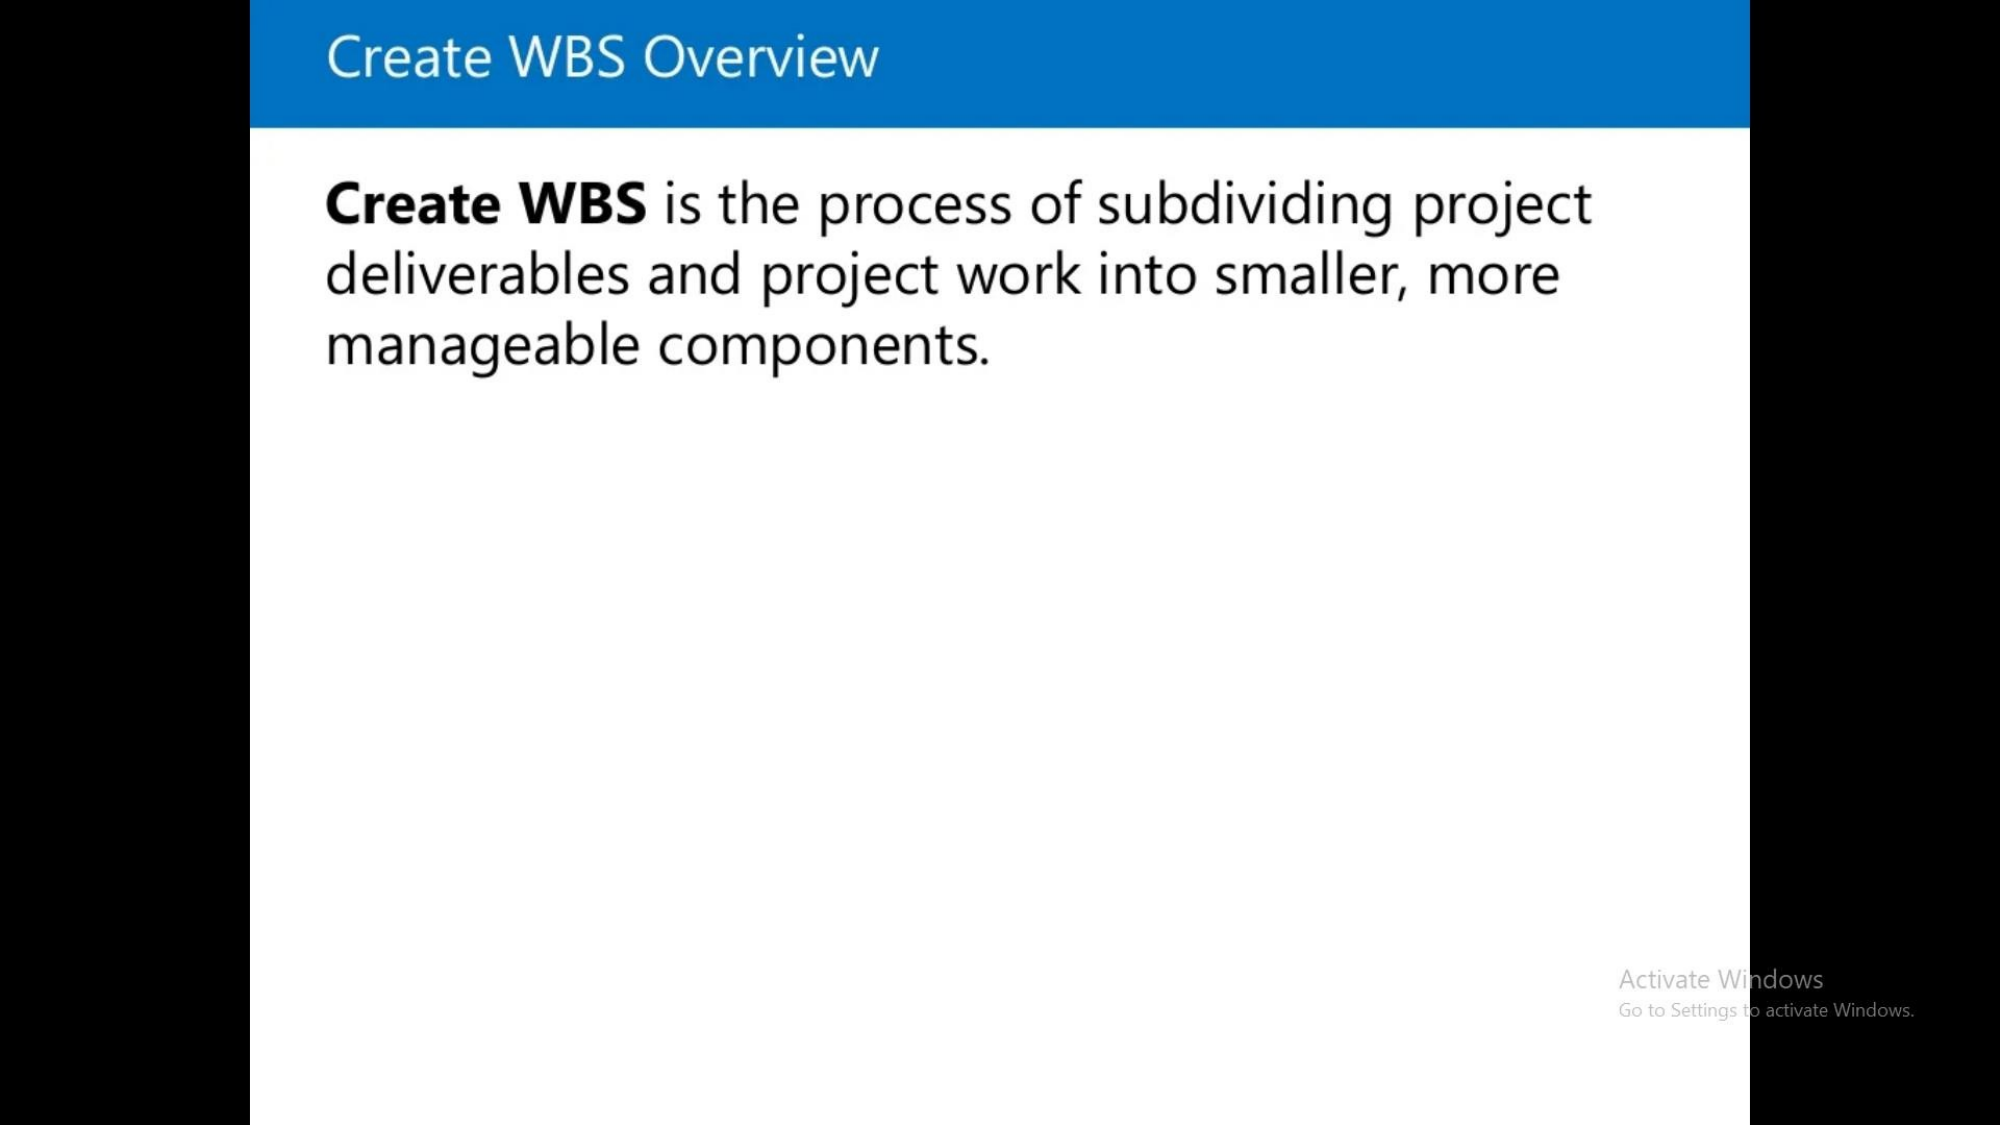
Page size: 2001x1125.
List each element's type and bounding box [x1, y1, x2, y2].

text_box [0, 0, 2000, 1125]
